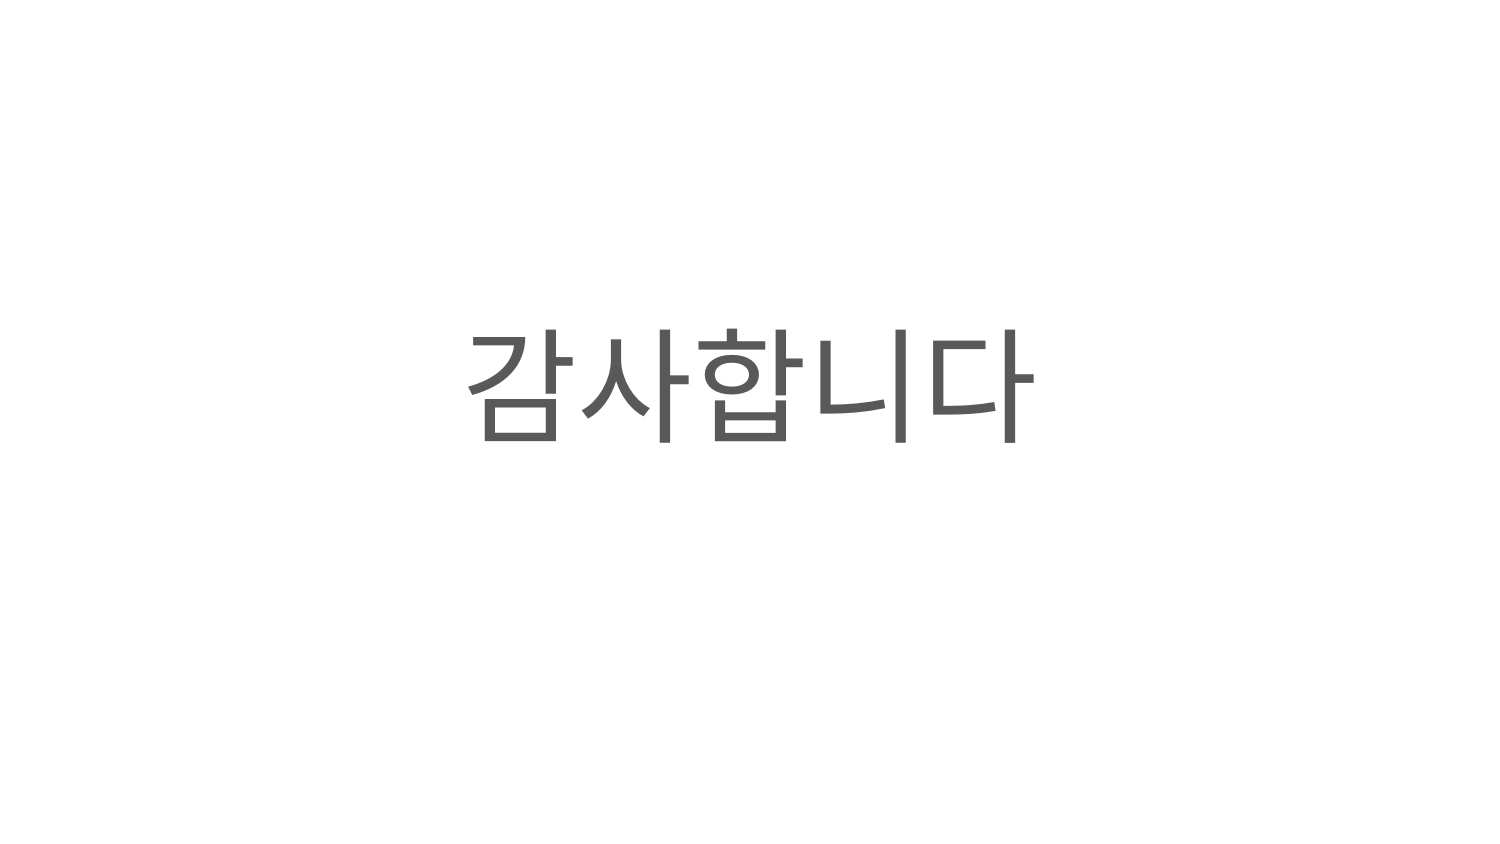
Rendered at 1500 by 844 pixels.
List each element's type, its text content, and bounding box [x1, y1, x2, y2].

text_box 감사합니다 [196, 293, 1304, 550]
